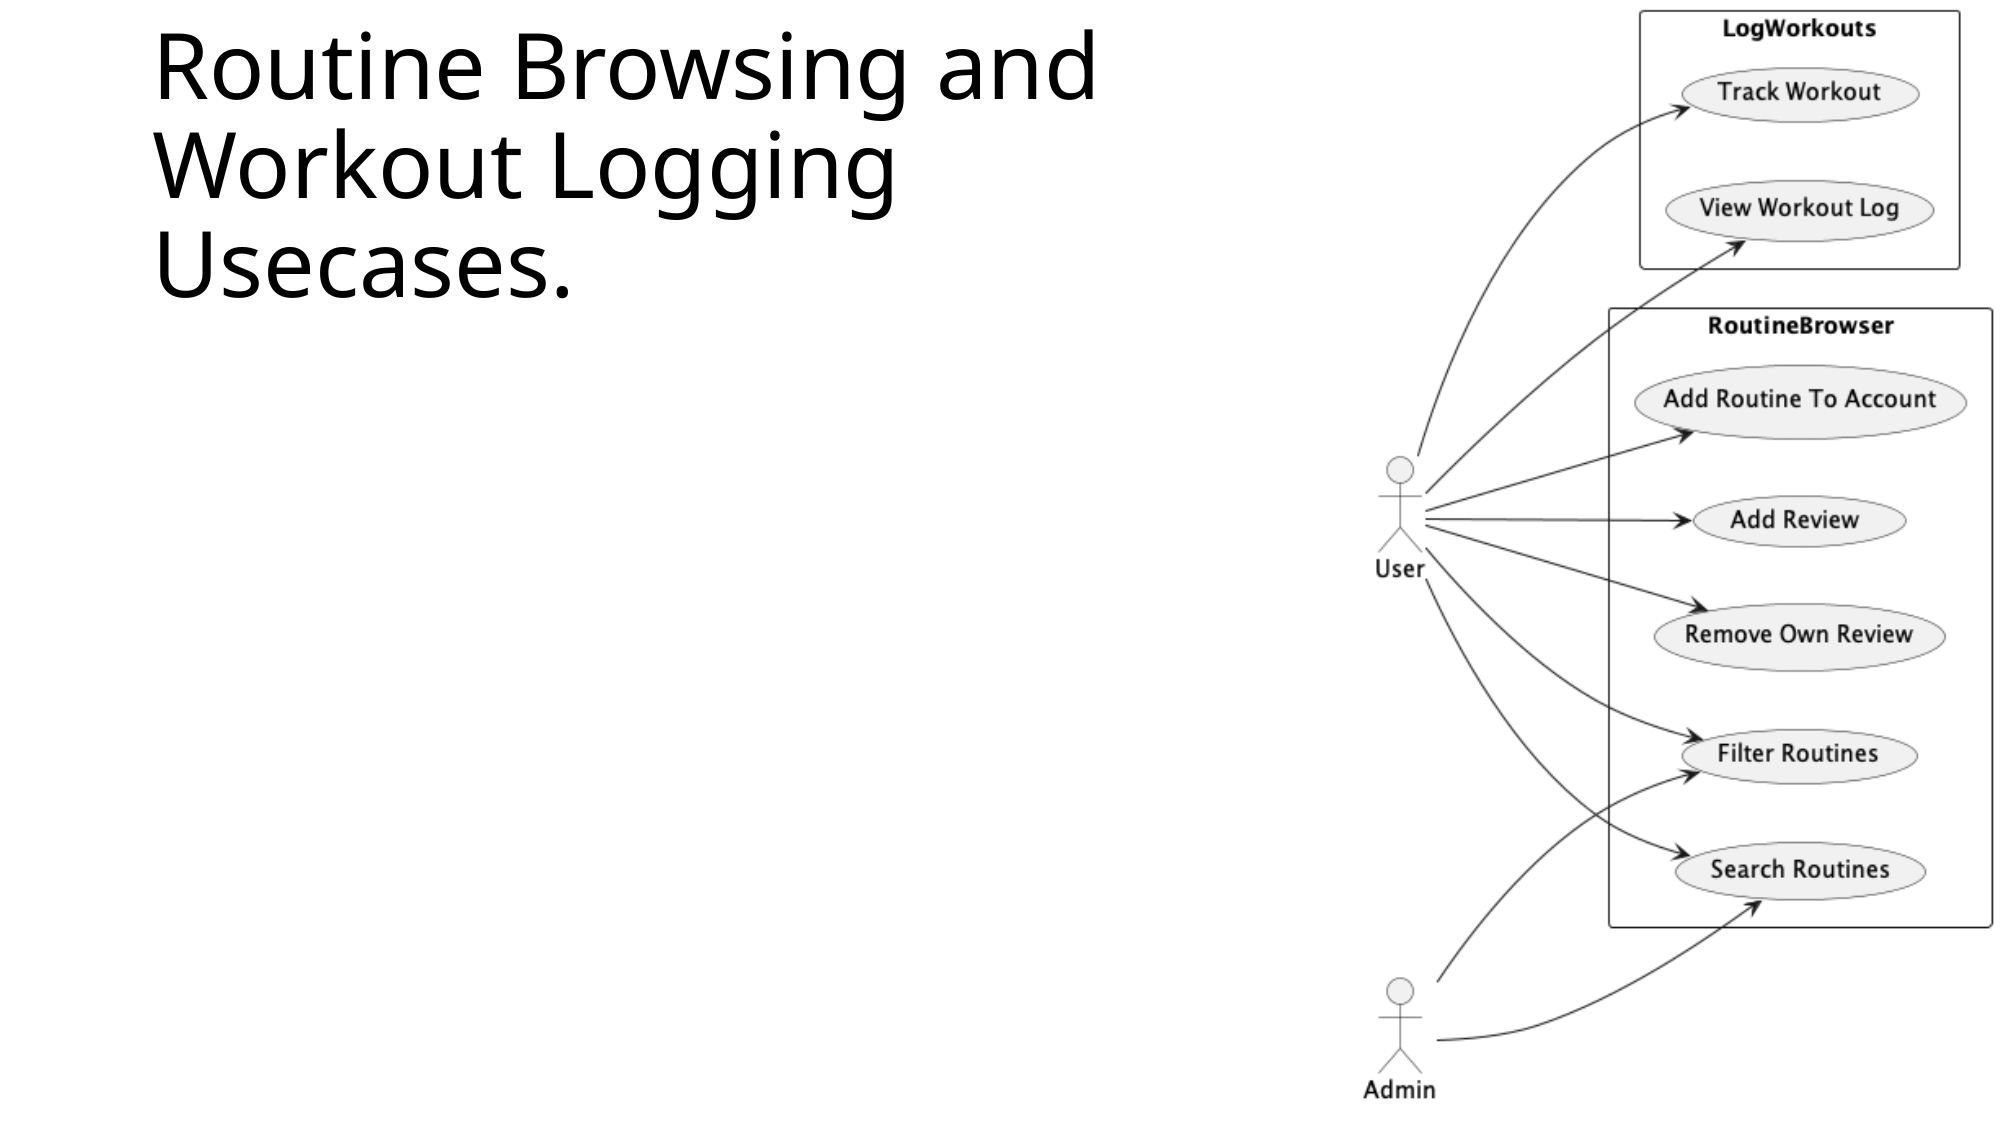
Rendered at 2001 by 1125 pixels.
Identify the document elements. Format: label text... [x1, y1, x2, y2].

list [1353, 0, 2000, 1110]
title Routine Browsing and Workout Logging Usecases. [137, 59, 1338, 278]
